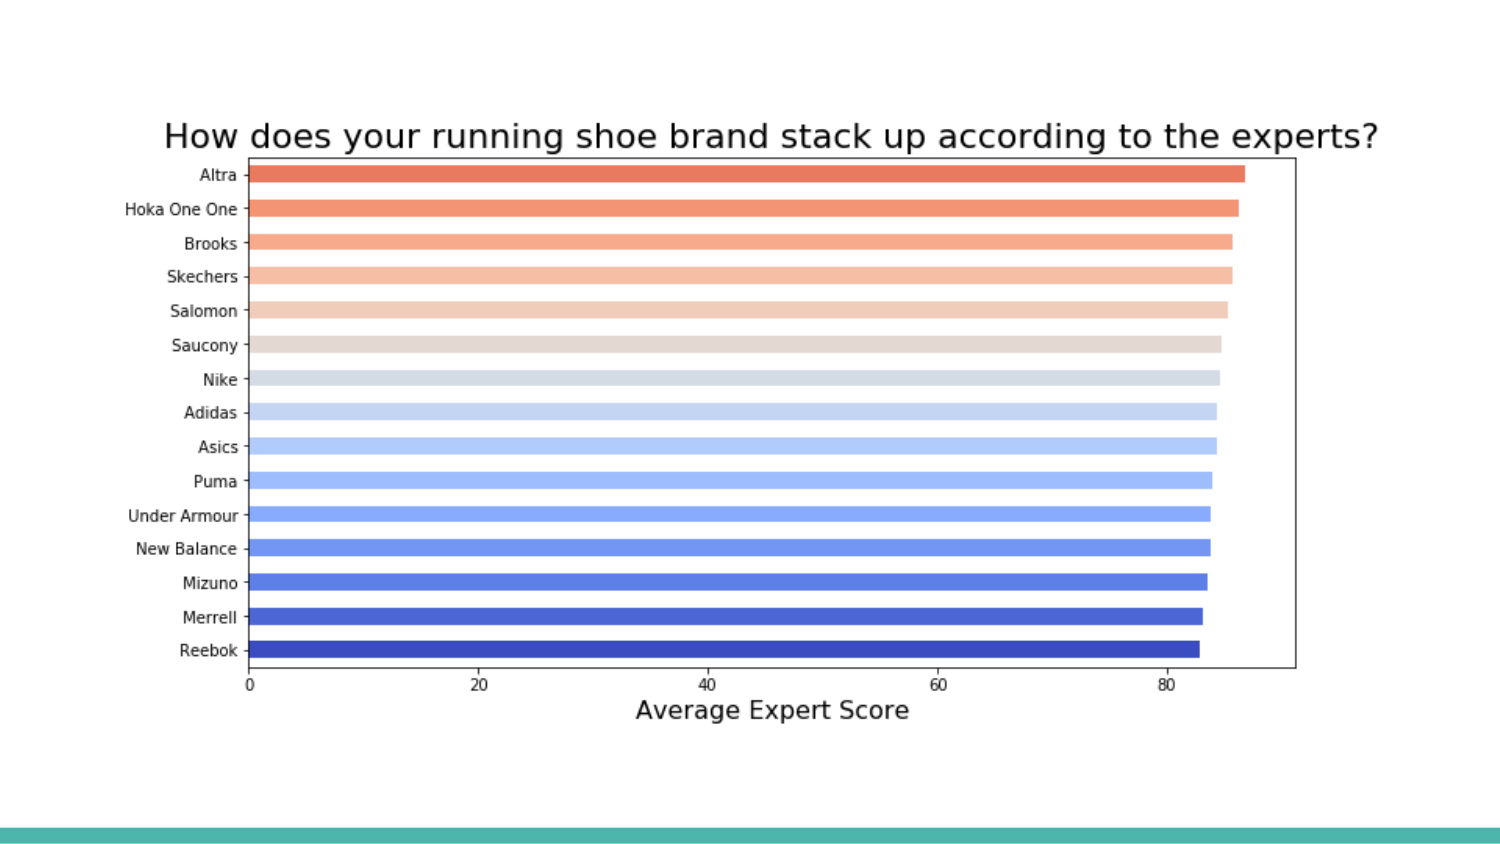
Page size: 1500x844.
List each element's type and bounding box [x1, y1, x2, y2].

picture [113, 116, 1387, 727]
